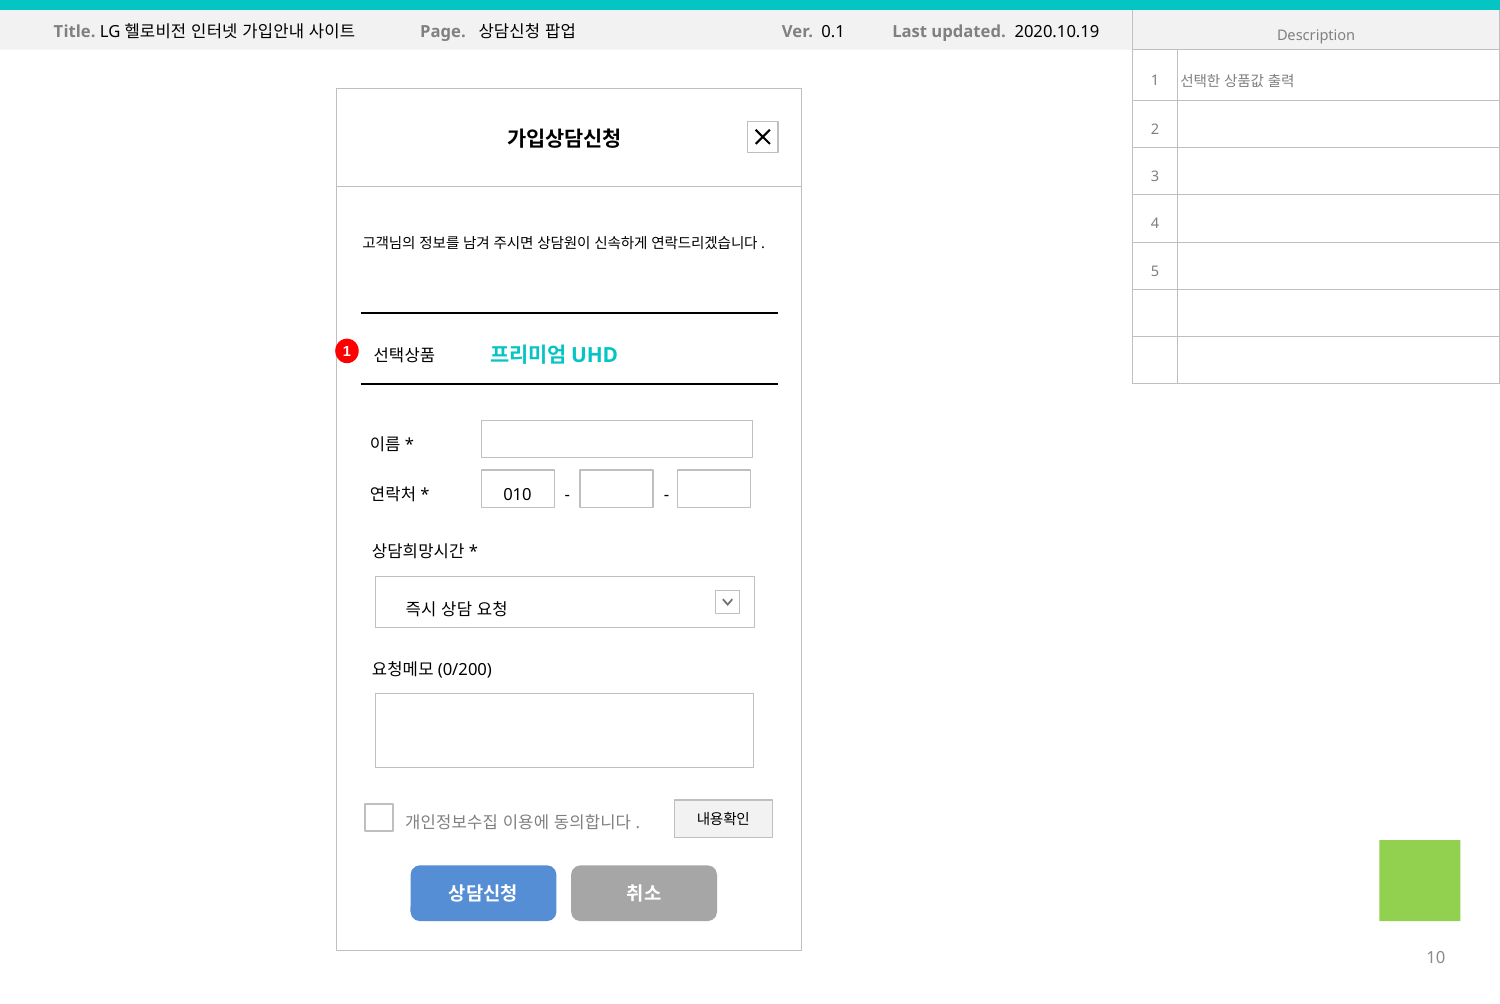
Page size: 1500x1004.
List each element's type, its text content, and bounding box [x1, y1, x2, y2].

table_cell [1178, 148, 1499, 194]
table_cell [1133, 290, 1177, 336]
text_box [354, 416, 755, 769]
table_cell 3 [1133, 148, 1177, 194]
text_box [410, 865, 718, 922]
table_cell [1178, 101, 1499, 147]
table_cell 4 [1133, 195, 1177, 242]
slide_number 10 [1399, 930, 1461, 987]
text_box [1377, 838, 1462, 923]
table_cell 1 [1133, 58, 1177, 100]
table_cell [1133, 337, 1177, 383]
table_cell 선택한 상품값 출력 [1178, 57, 1499, 100]
table_cell [1178, 243, 1499, 289]
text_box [747, 121, 779, 153]
table_cell 5 [1133, 243, 1177, 289]
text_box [358, 312, 779, 384]
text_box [336, 88, 802, 951]
table_cell 2 [1133, 101, 1177, 147]
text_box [365, 794, 773, 841]
table_cell [1178, 195, 1499, 242]
table_cell [1178, 337, 1499, 383]
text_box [0, 0, 1500, 50]
table_cell [1178, 290, 1499, 336]
